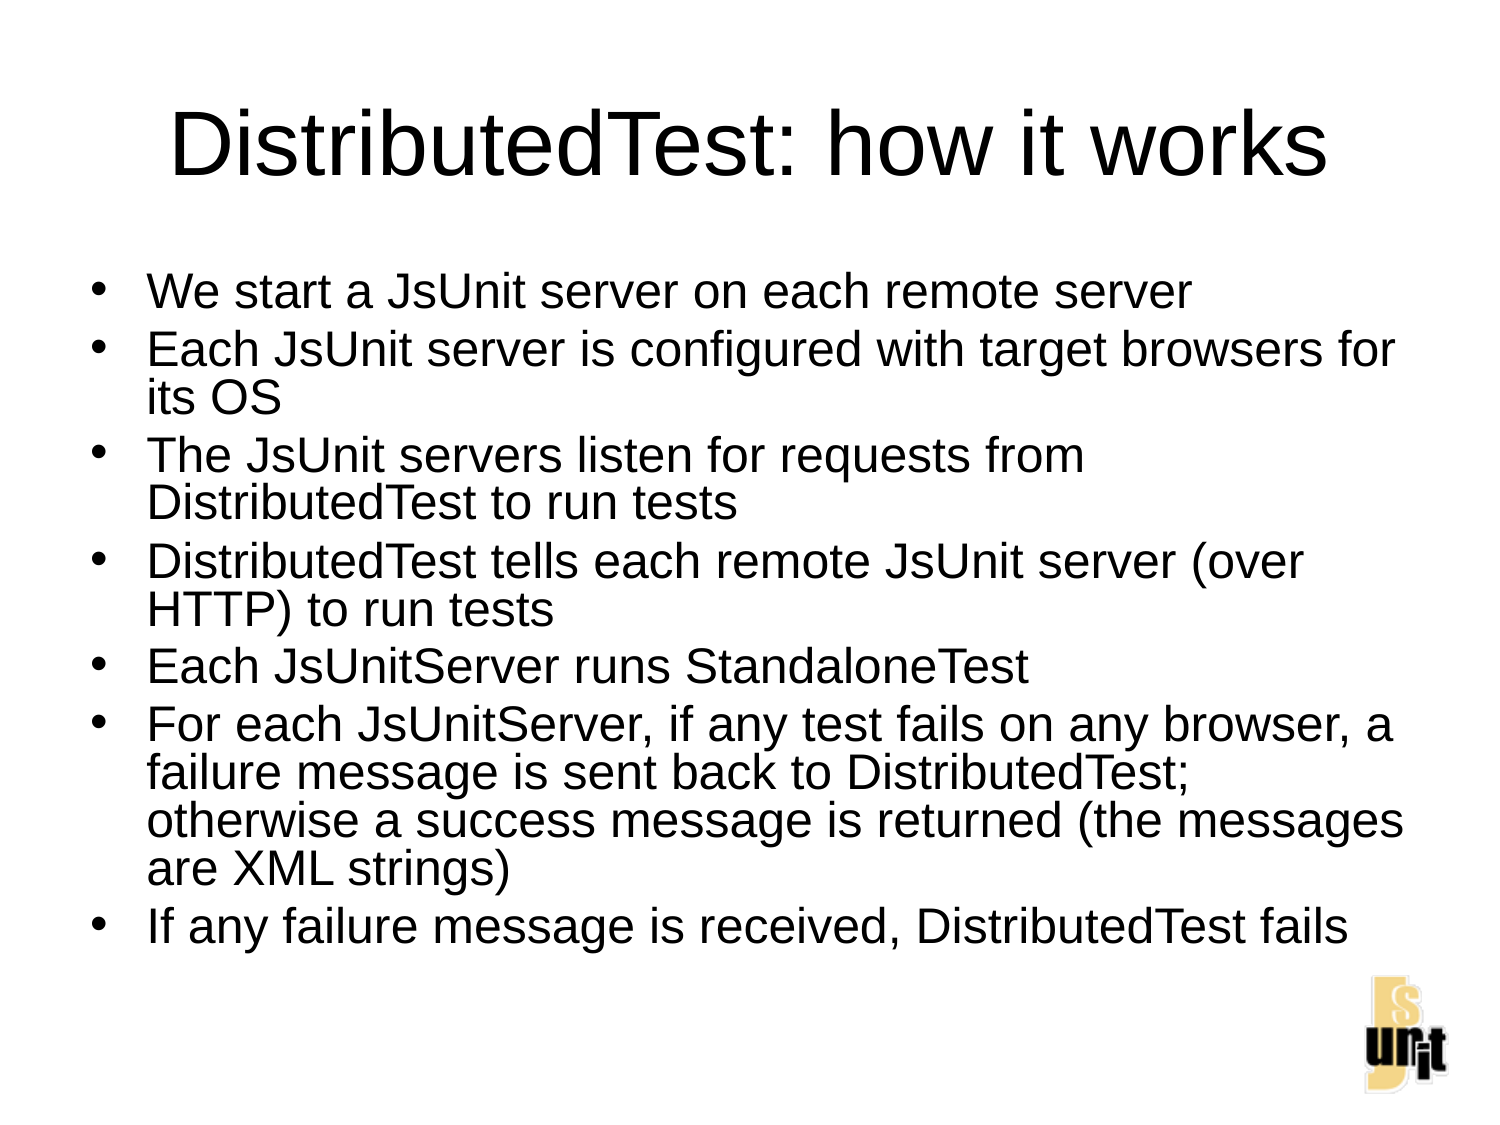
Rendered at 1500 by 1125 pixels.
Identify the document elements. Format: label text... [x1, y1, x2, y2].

picture [1362, 974, 1452, 1098]
list We start a JsUnit server on each remote server Each JsUnit server is configured with target browsers for its OS The JsUnit servers listen for requests from DistributedTest to run tests DistributedTest tells each remote JsUnit server (over HTTP) to run tests Each JsUnitServer runs StandaloneTest For each JsUnitServer, if any test fails on any browser, a failure message is sent back to DistributedTest; otherwise a success message is returned (the messages are XML strings) If any failure message is received, DistributedTest fails [75, 262, 1425, 1005]
title DistributedTest: how it works [75, 45, 1425, 233]
